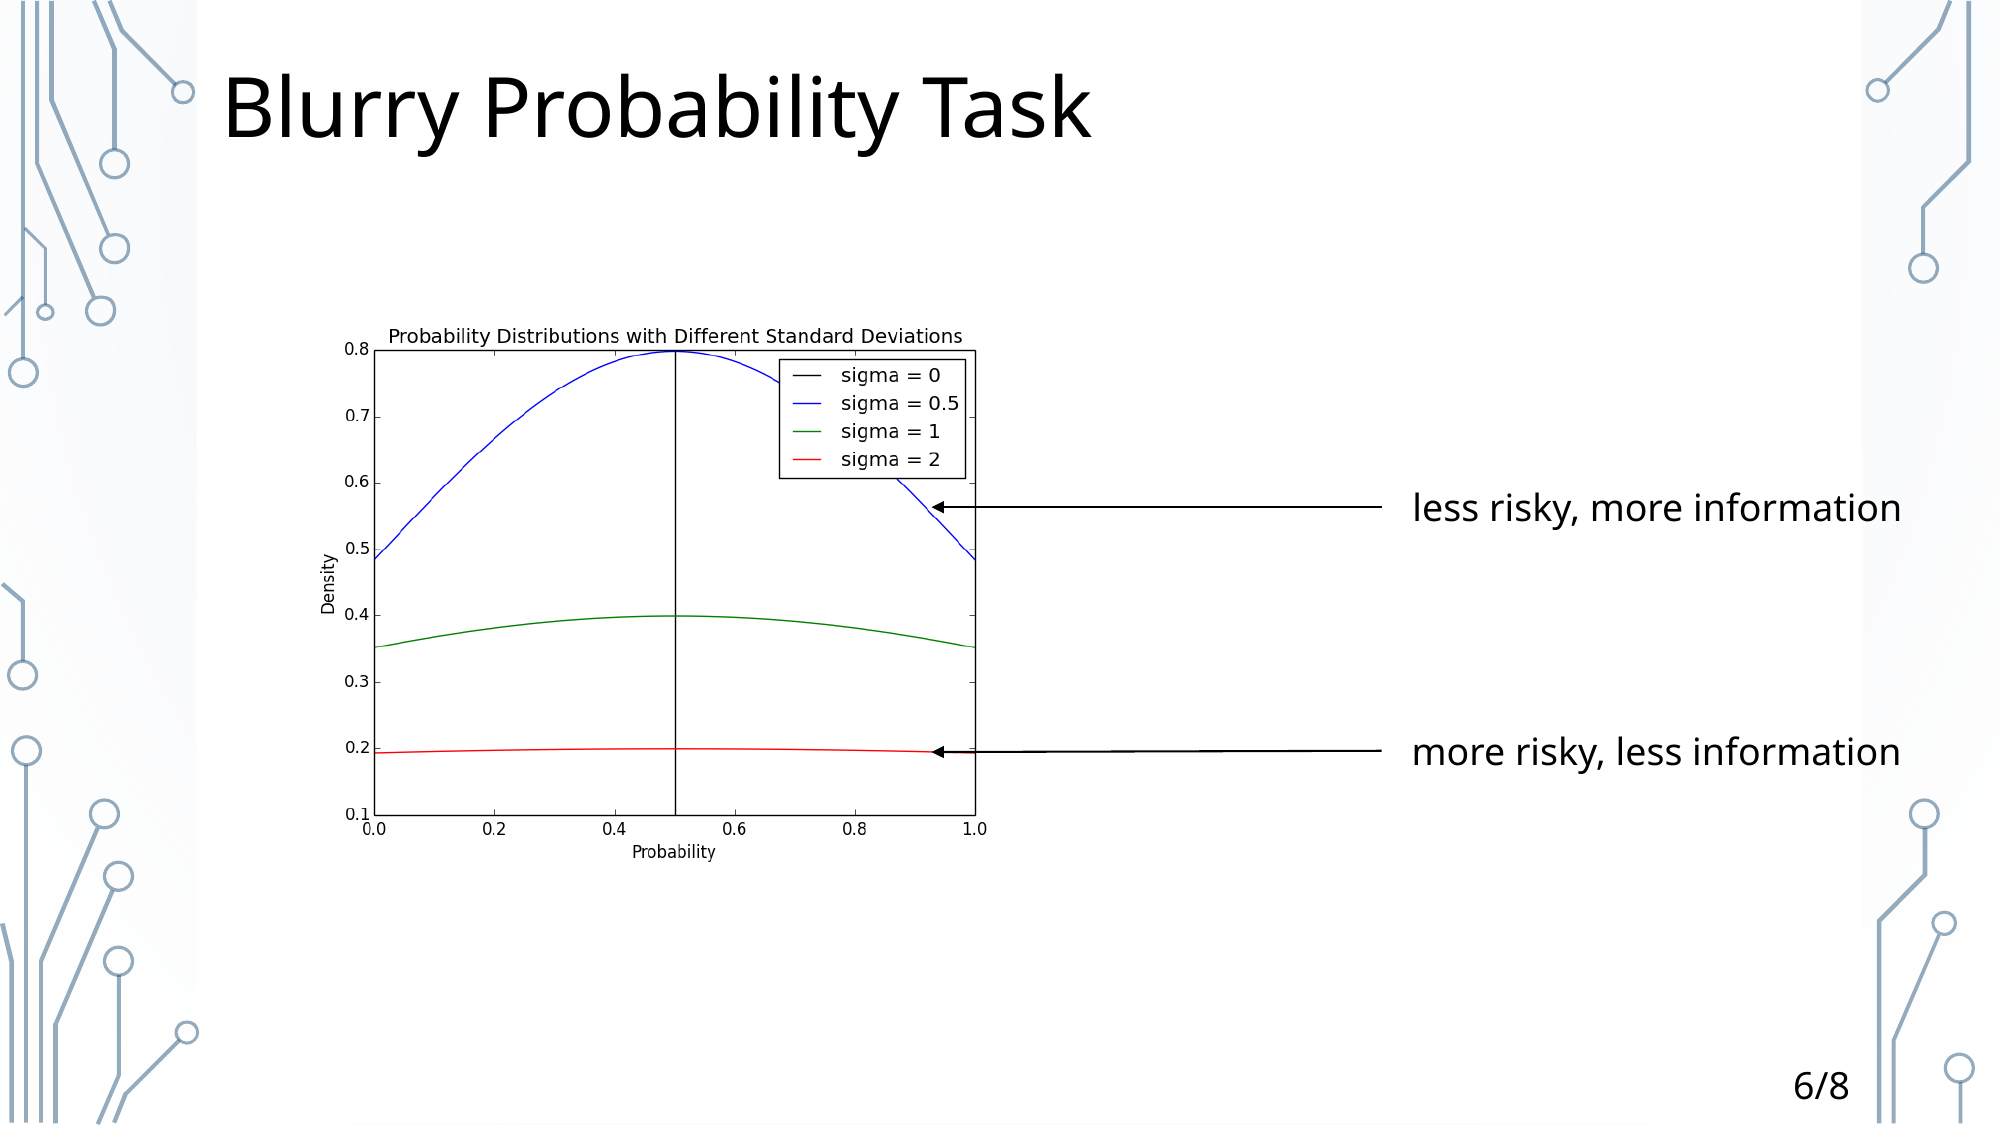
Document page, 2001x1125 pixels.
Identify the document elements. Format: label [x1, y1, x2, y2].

list [277, 291, 1053, 873]
picture [201, 0, 2000, 1125]
text_box [1863, 0, 1976, 1124]
text_box [0, 0, 201, 1125]
